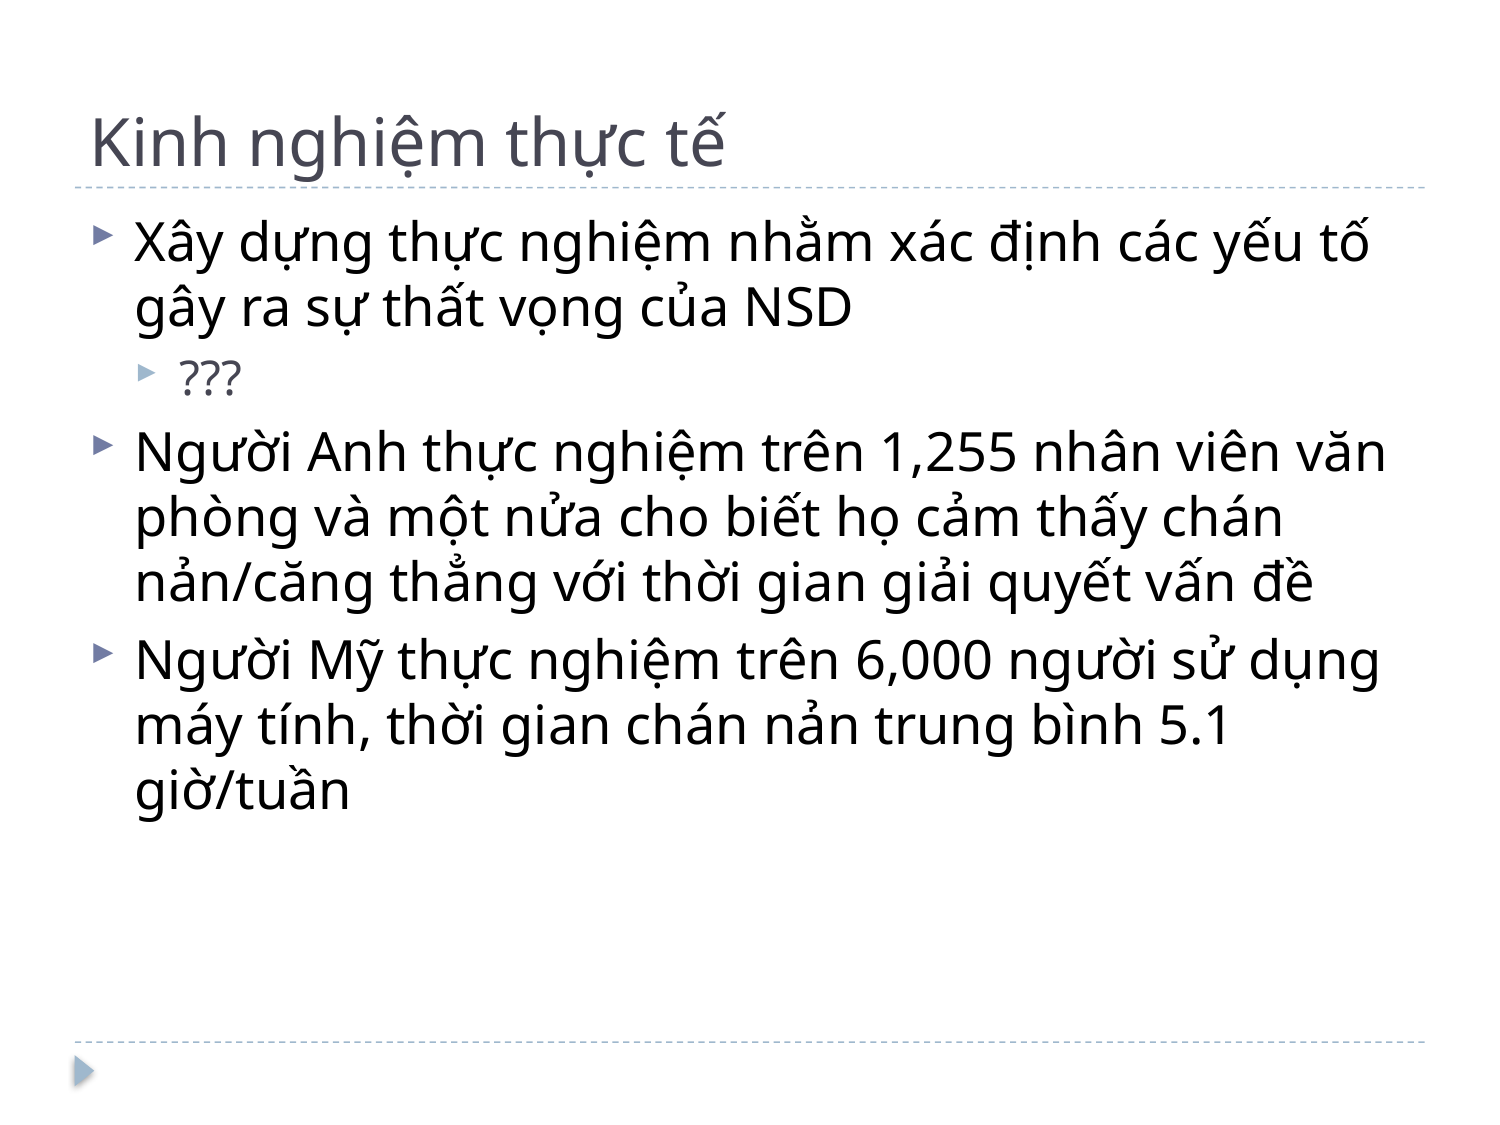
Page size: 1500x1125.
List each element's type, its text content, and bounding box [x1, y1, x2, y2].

title Kinh nghiệm thực tế [75, 24, 1425, 188]
list Xây dựng thực nghiệm nhằm xác định các yếu tố gây ra sự thất vọng của NSD ??? Người Anh thực nghiệm trên 1,255 nhân viên văn phòng và một nửa cho biết họ cảm thấy chán nản/căng thẳng với thời gian giải quyết vấn đề Người Mỹ thực nghiệm trên 6,000 người sử dụng máy tính, thời gian chán nản trung bình 5.1 giờ/tuần [75, 200, 1425, 1010]
